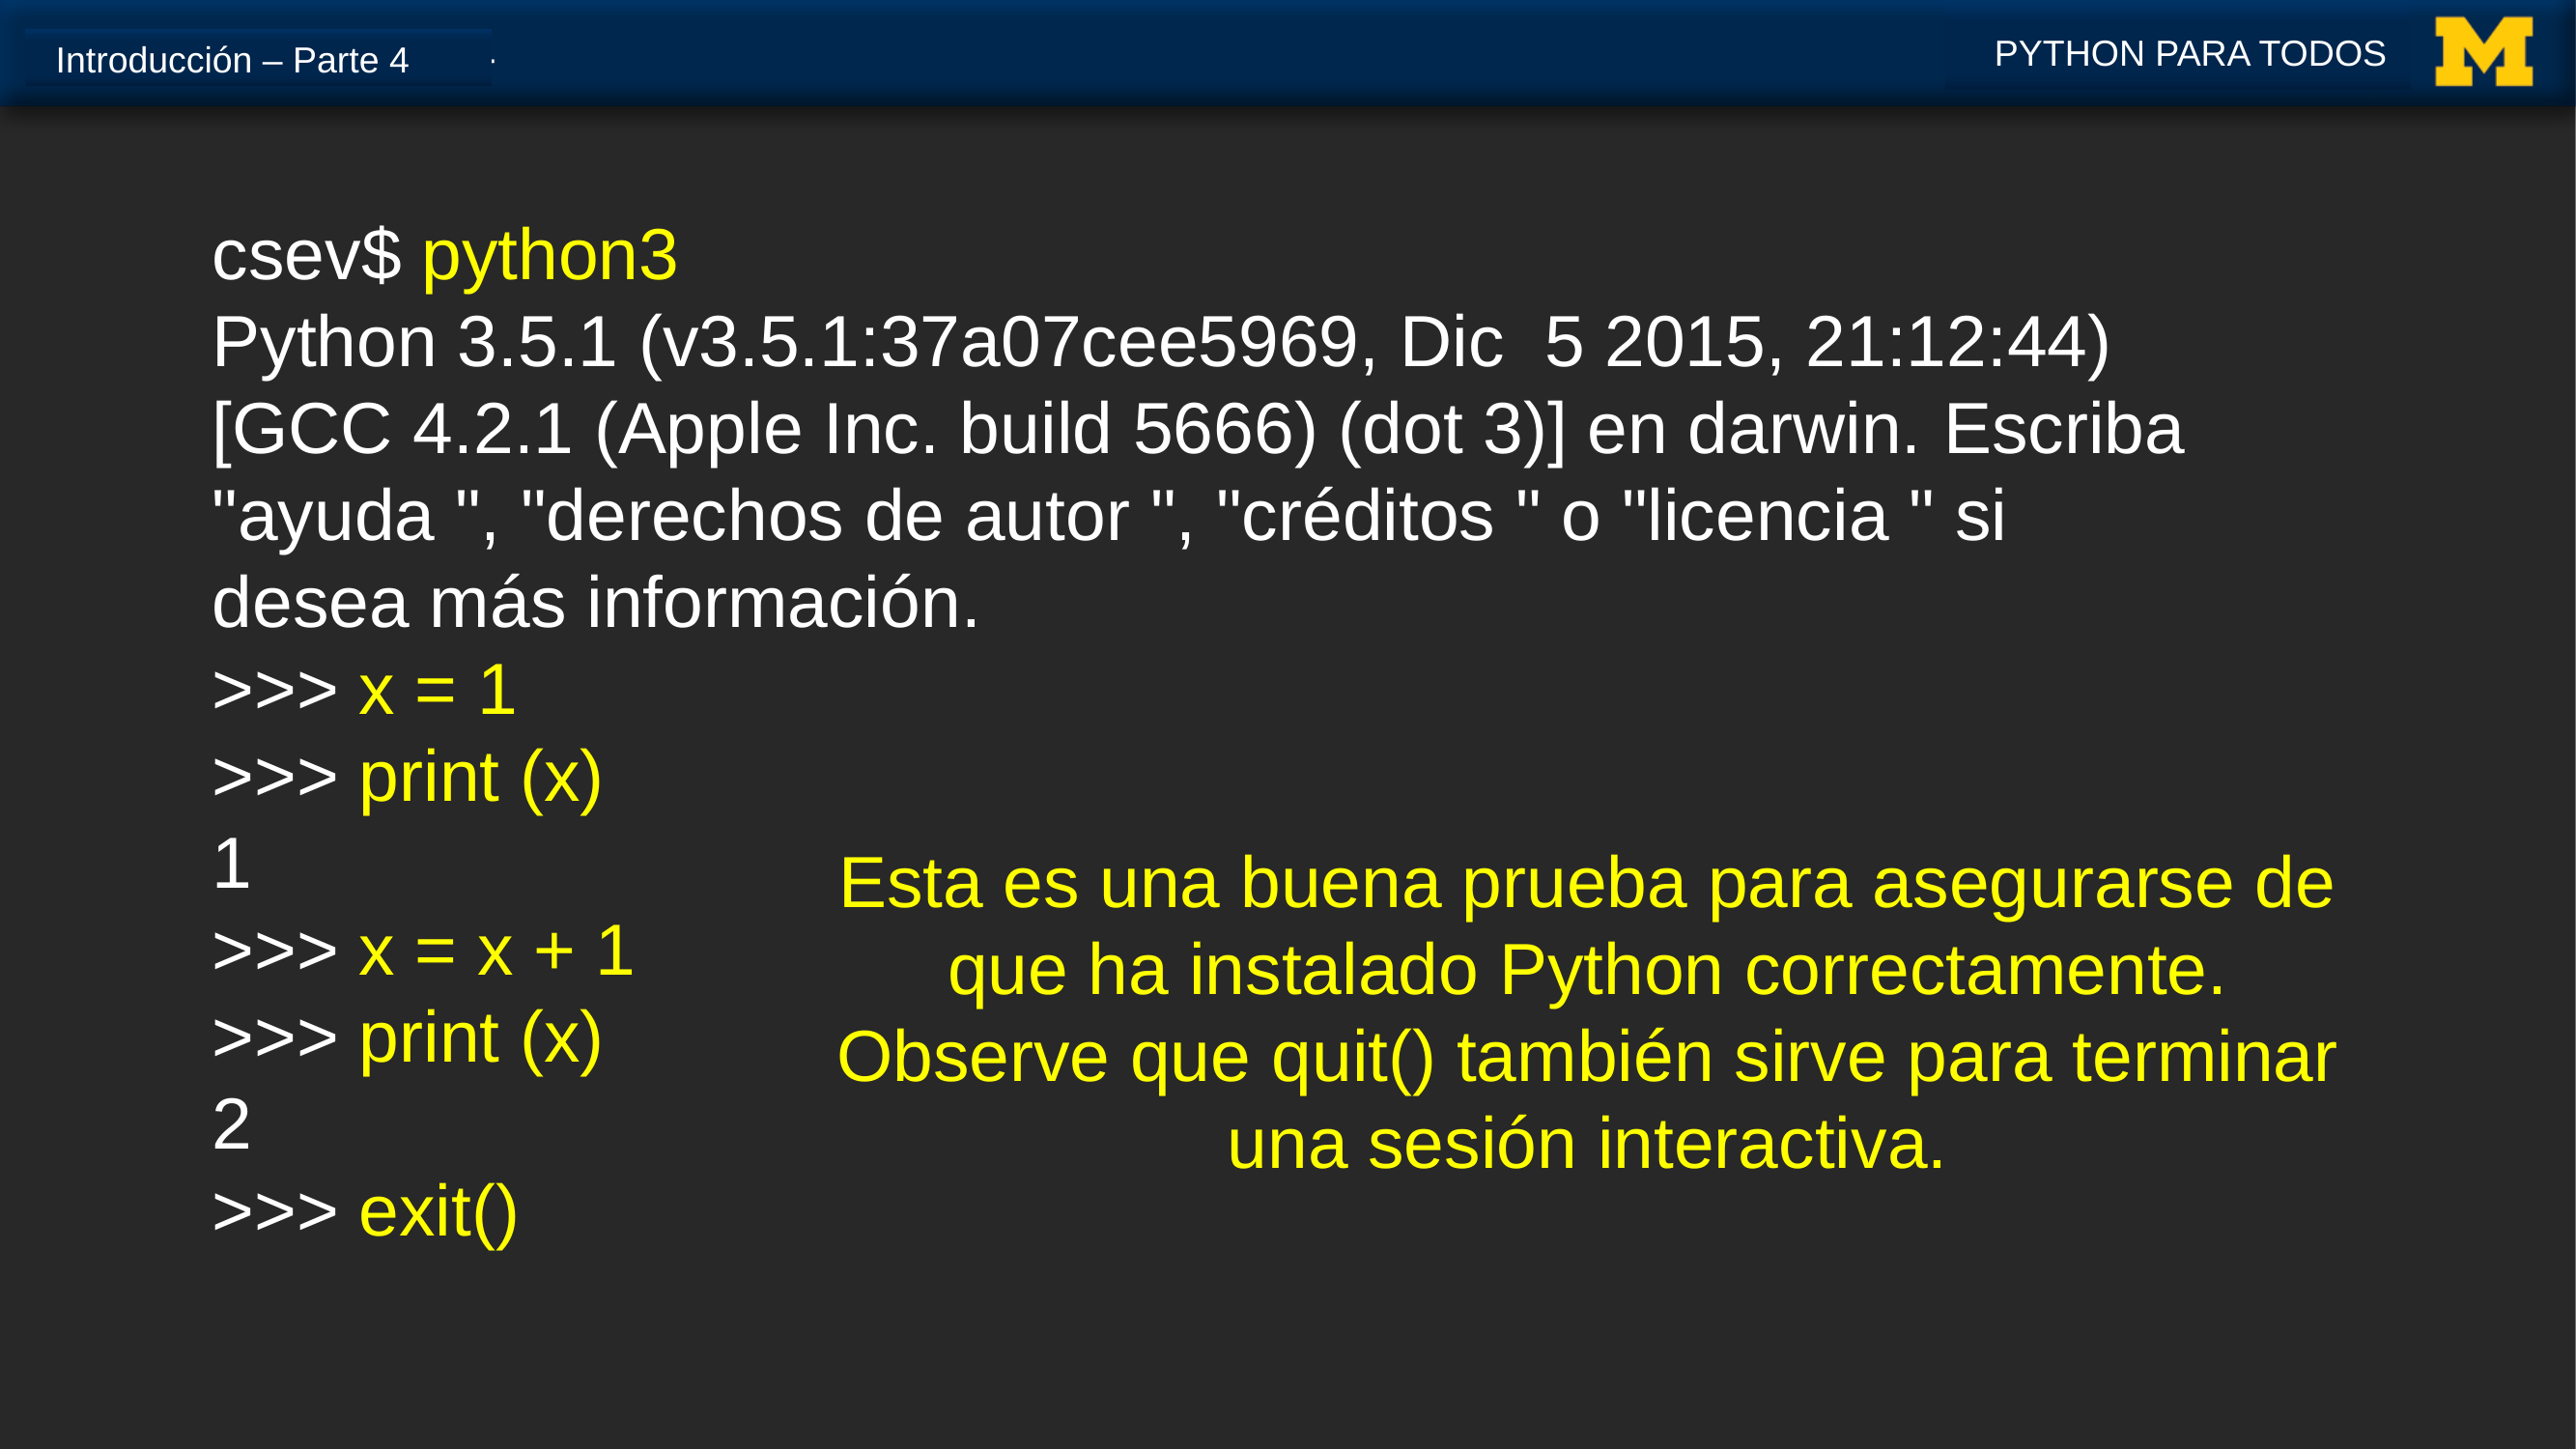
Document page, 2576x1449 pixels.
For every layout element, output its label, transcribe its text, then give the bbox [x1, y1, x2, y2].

text_box Esta es una buena prueba para asegurarse de que ha instalado Python correctamente. Observe que quit() también sirve para terminar una sesión interactiva. [832, 877, 2344, 1142]
picture [0, 0, 2576, 1449]
text_box csev$ python3 Python 3.5.1 (v3.5.1:37a07cee5969, Dic 5 2015, 21:12:44) [GCC 4.2.1 (Apple Inc. build 5666) (dot 3)] en darwin. Escriba "ayuda ", "derechos de autor ", "créditos " o "licencia " si desea más información. >>> x = 1 >>> print (x) 1 >>> x = x + 1 >>> print (x) 2 >>> exit() [212, 245, 2214, 1212]
